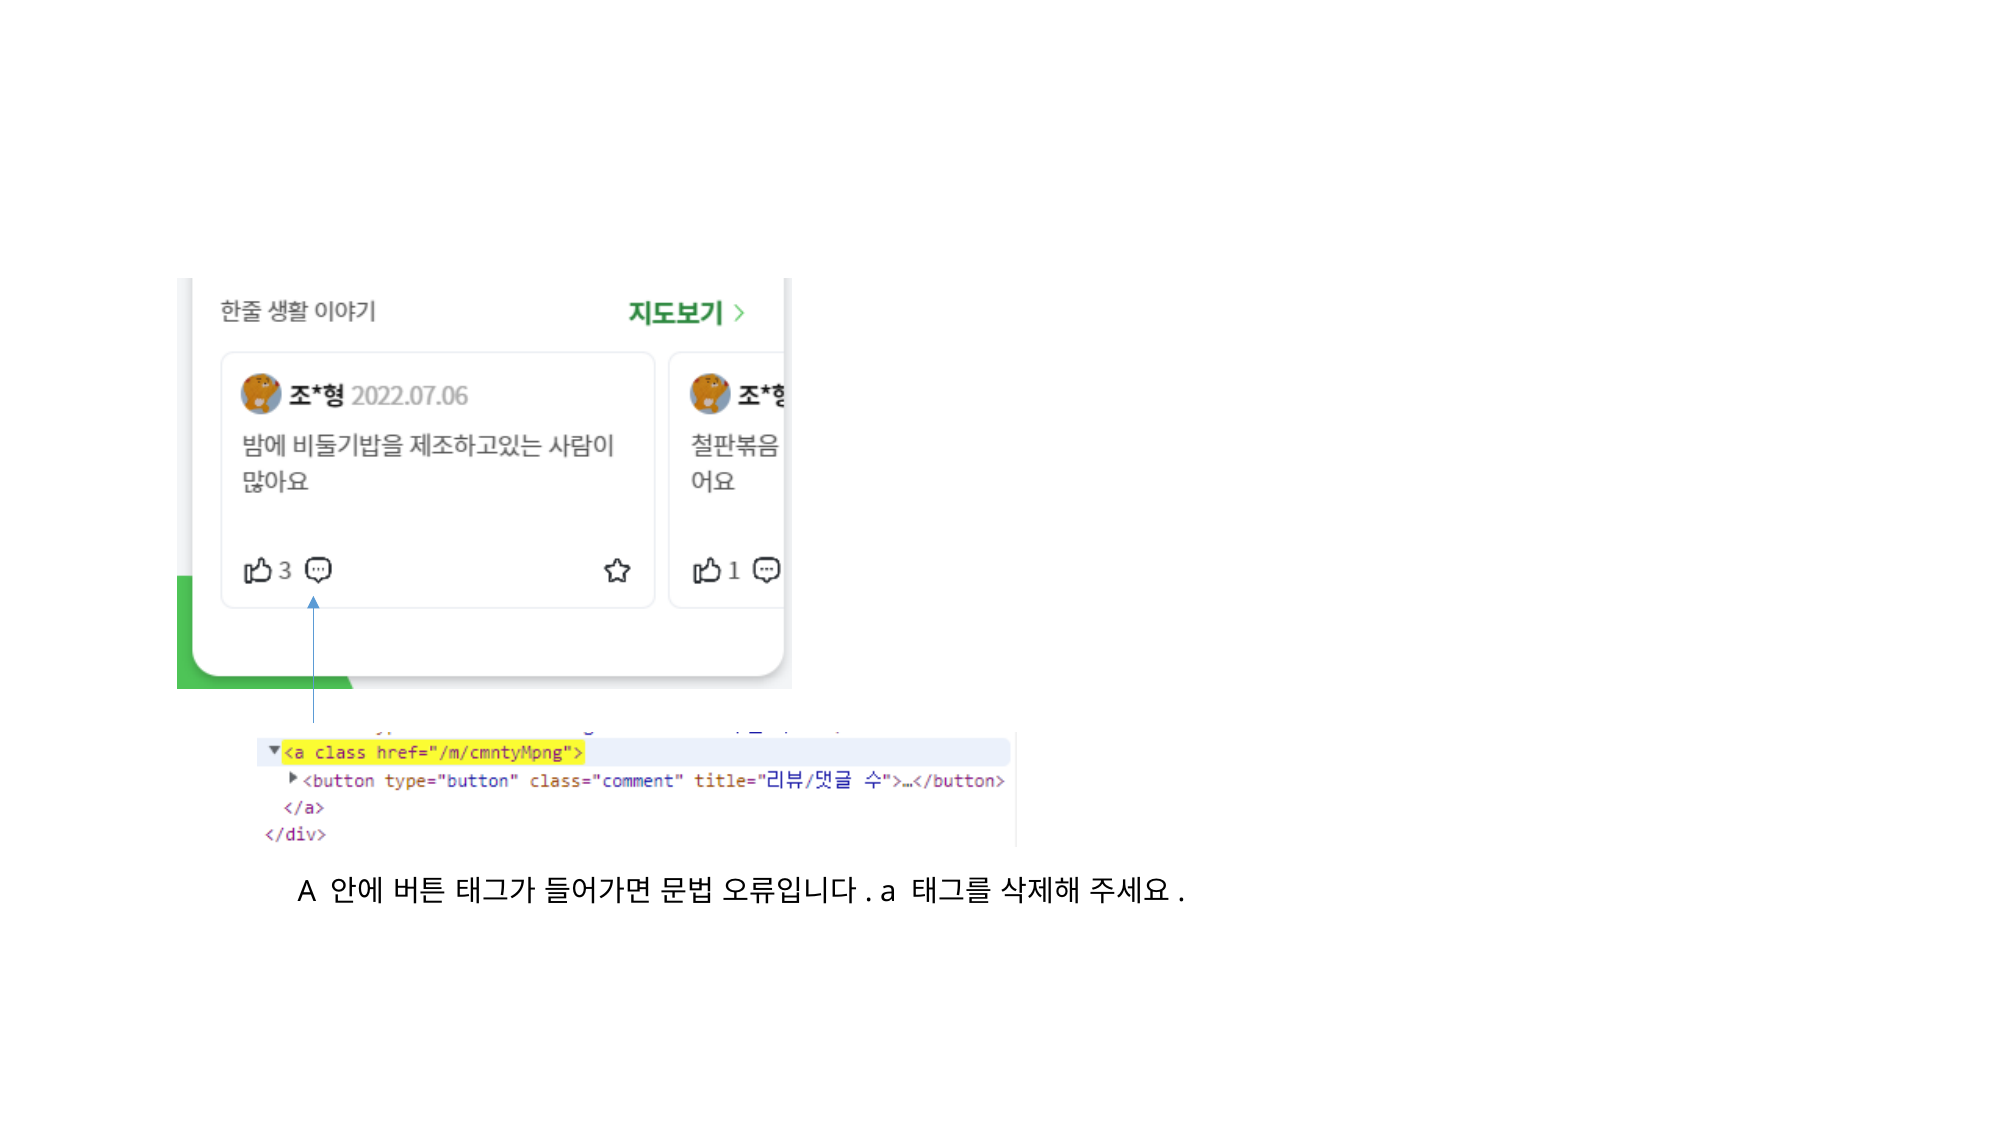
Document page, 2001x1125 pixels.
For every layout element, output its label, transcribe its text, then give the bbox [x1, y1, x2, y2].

picture [177, 278, 792, 689]
picture [257, 732, 1017, 847]
text_box A 안에 버튼 태그가 들어가면 문법 오류입니다. a 태그를 삭제해 주세요. [282, 864, 1201, 915]
